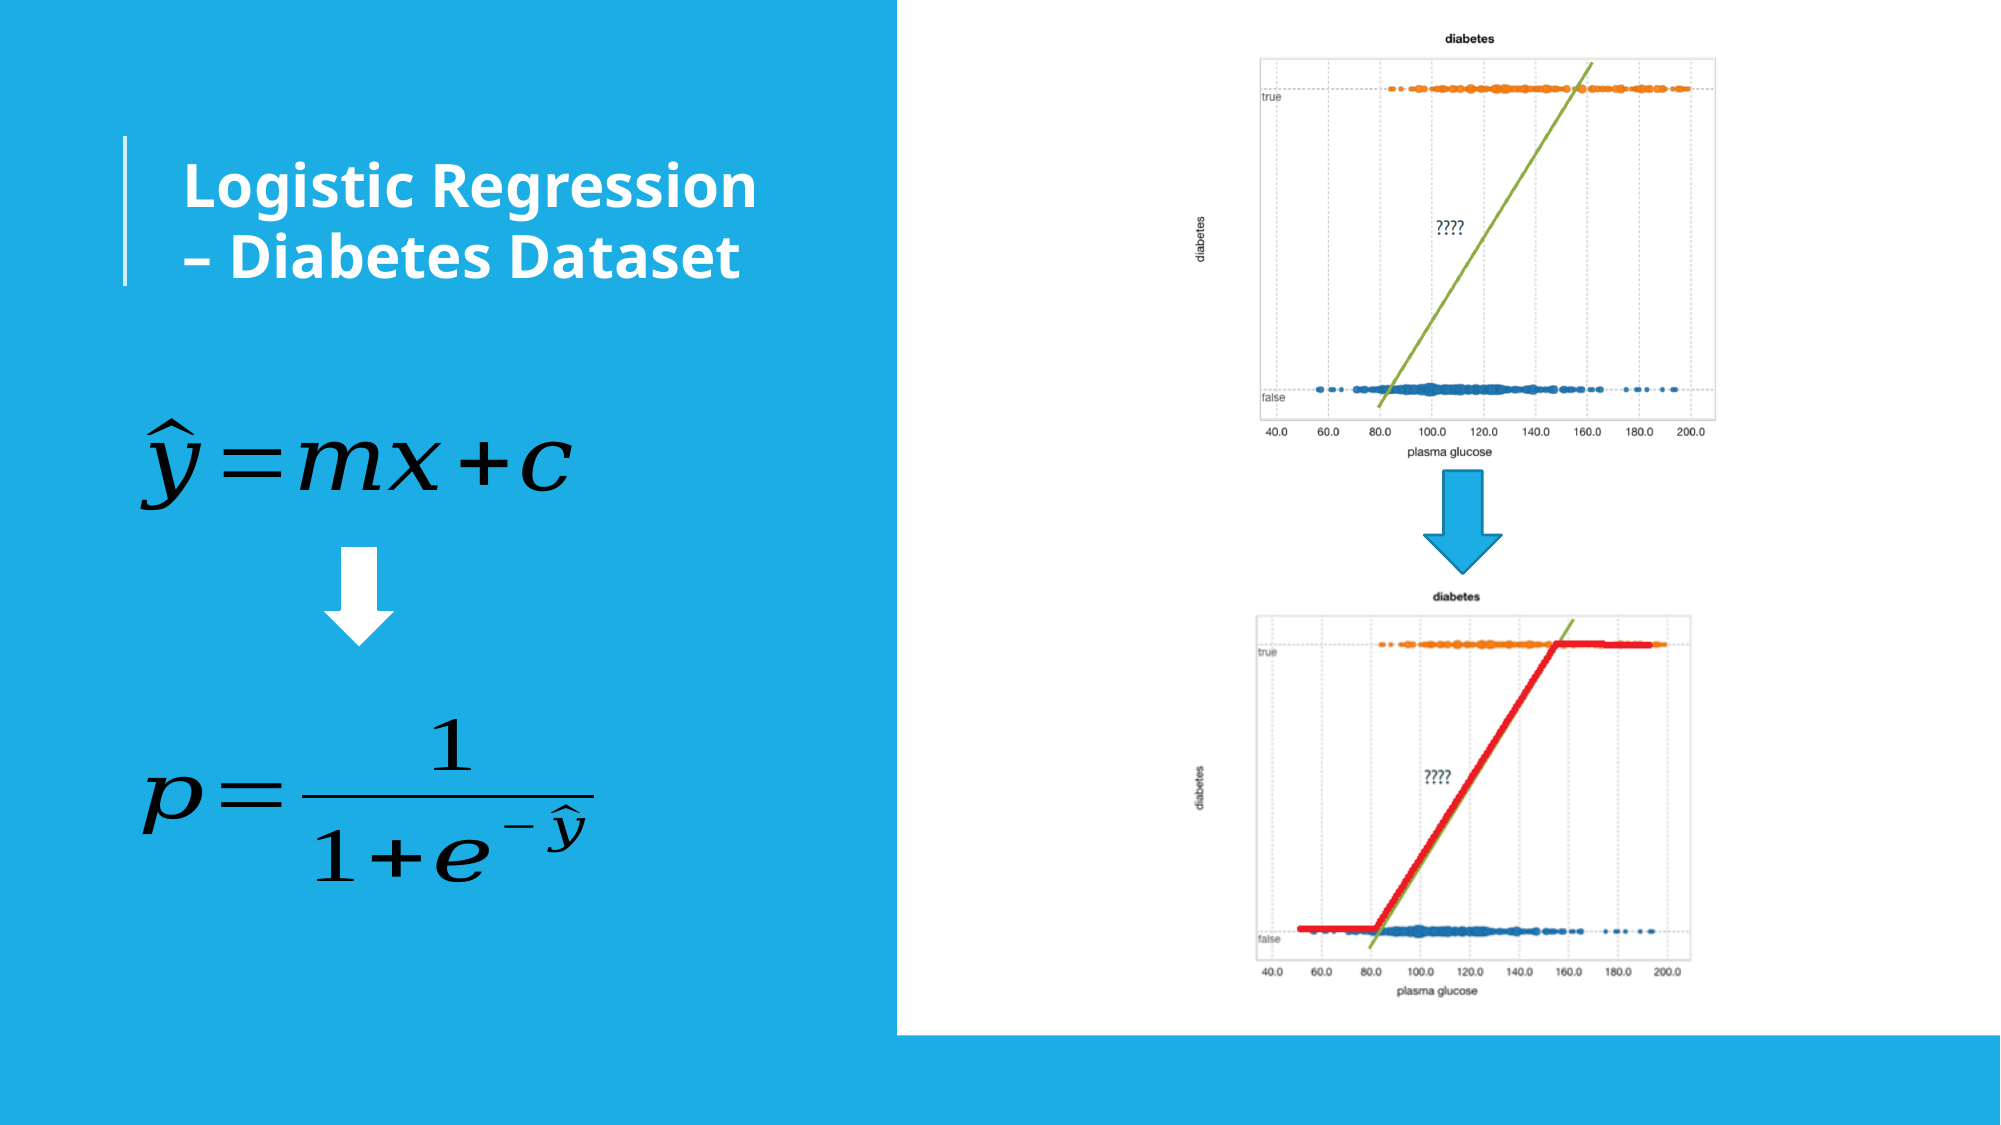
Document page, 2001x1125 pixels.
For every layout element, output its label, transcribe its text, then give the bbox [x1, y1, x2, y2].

text_box [1422, 469, 1503, 575]
title Logistic Regression – Diabetes Dataset [168, 96, 788, 342]
text_box [319, 544, 399, 650]
picture [1170, 26, 1730, 460]
picture [1172, 585, 1729, 1019]
text_box [0, 0, 898, 1125]
